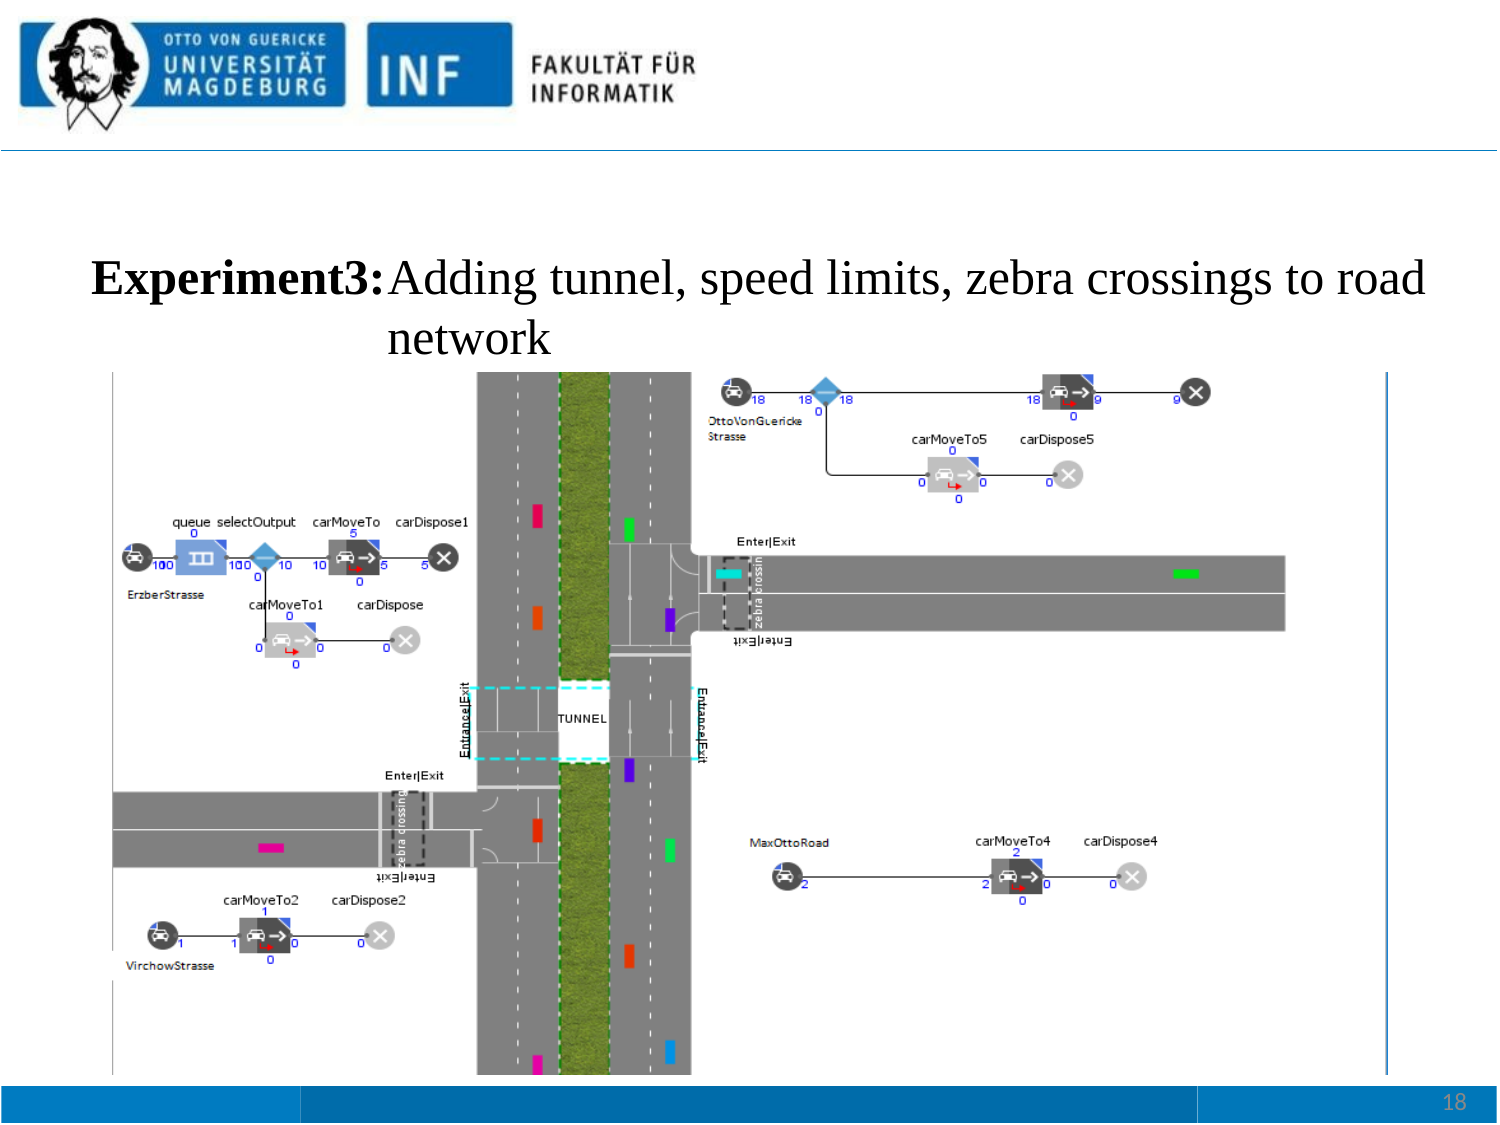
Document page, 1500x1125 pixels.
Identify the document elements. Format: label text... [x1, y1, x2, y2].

text_box Adding tunnel, speed limits, zebra crossings to road network [372, 237, 1500, 373]
text_box Experiment3: [76, 237, 372, 313]
text_box 18 [1437, 1089, 1469, 1115]
picture [112, 372, 1388, 1076]
picture [17, 16, 698, 134]
